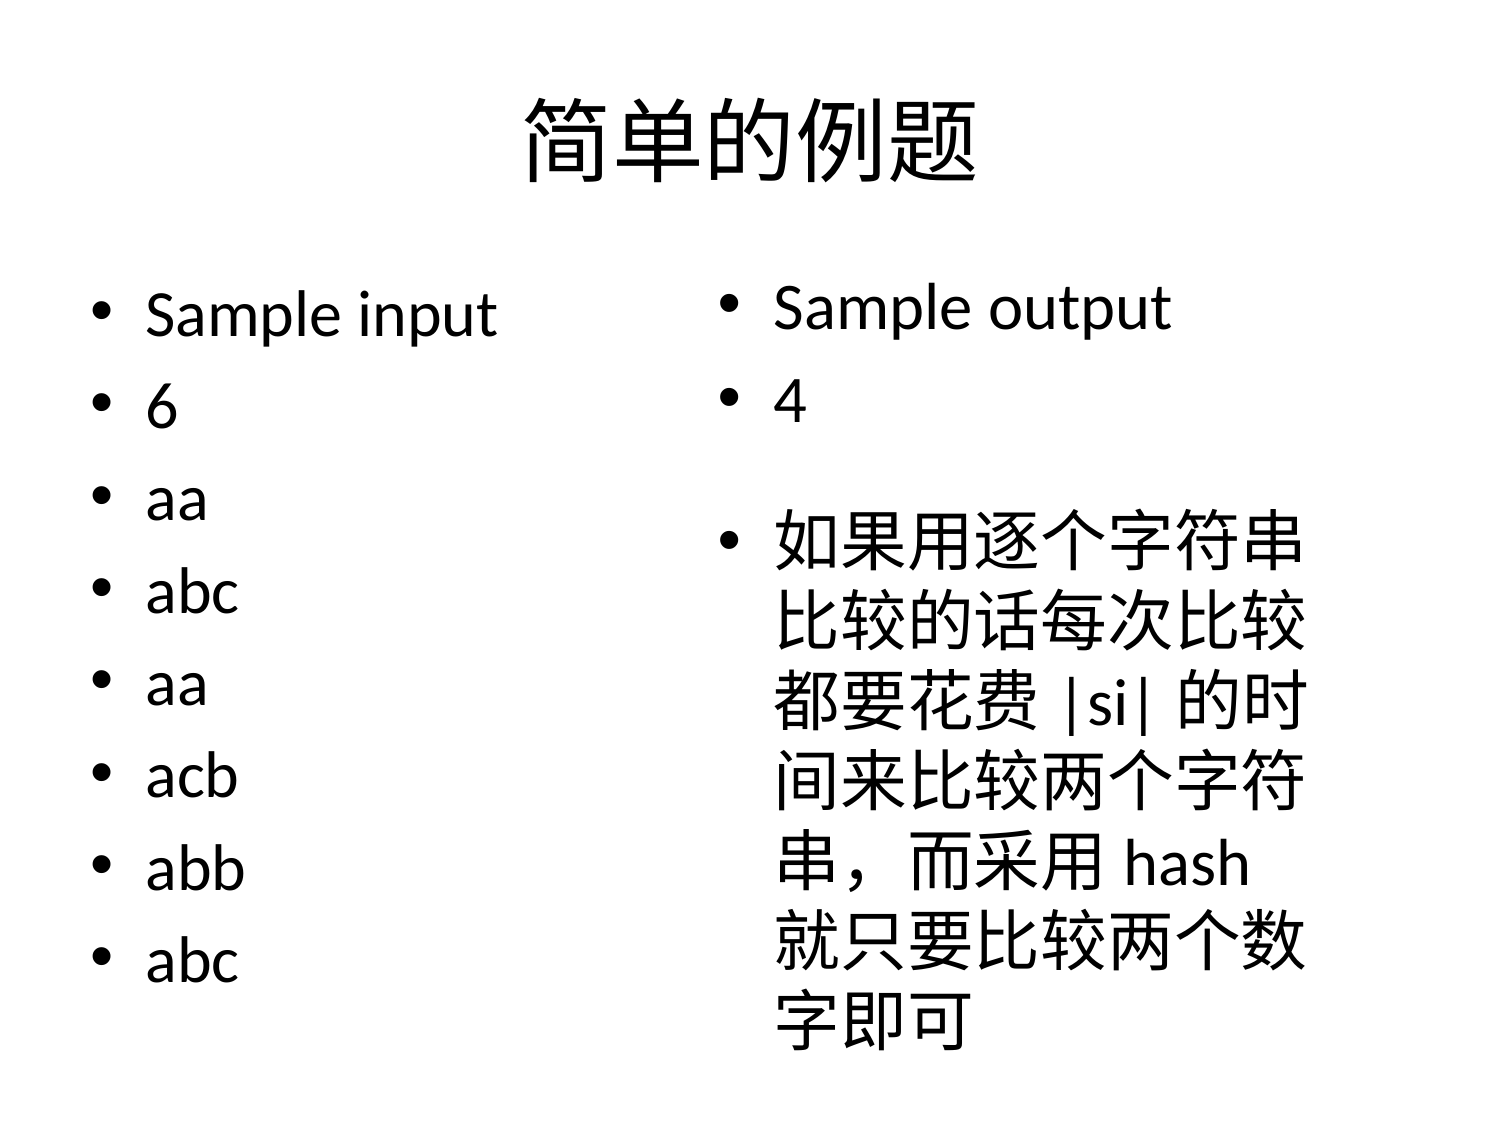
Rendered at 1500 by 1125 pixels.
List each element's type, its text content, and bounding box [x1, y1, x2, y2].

text_box 如果用逐个字符串比较的话每次比较都要花费|si|的时间来比较两个字符串，而采用hash就只要比较两个数字即可 [702, 491, 1341, 1067]
text_box Sample output 4 [702, 255, 1365, 444]
title 简单的例题 [75, 45, 1425, 233]
list Sample input 6 aa abc aa acb abb abc [75, 262, 656, 1005]
